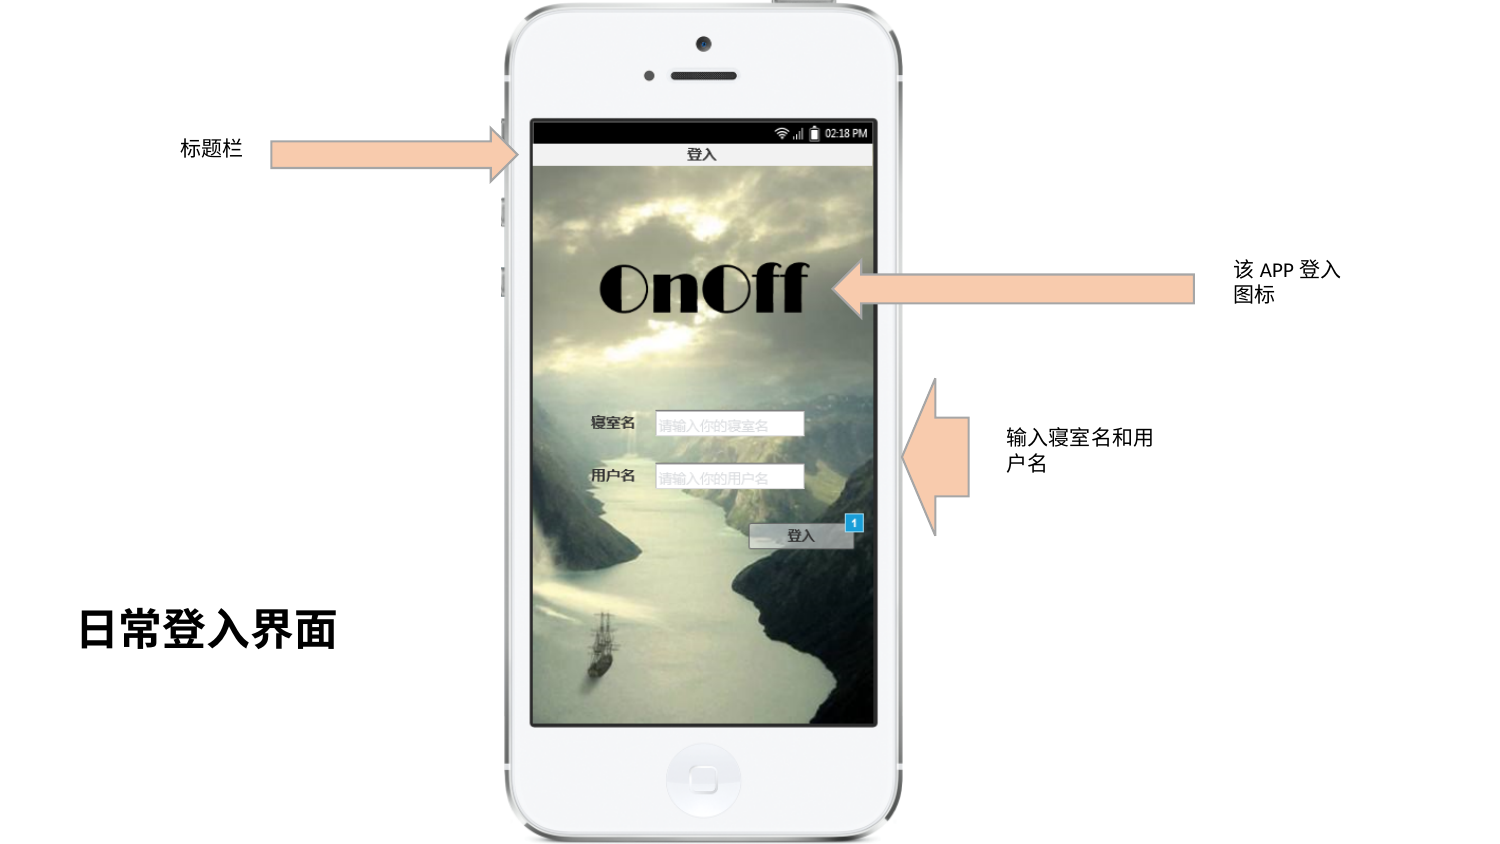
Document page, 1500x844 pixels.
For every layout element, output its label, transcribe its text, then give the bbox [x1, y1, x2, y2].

text_box [903, 273, 1195, 305]
text_box 标题栏 [165, 127, 364, 169]
text_box 输入寝室名和用户名 [991, 417, 1175, 483]
text_box 该APP登入图标 [1218, 249, 1367, 315]
text_box [903, 377, 970, 537]
text_box [270, 125, 500, 184]
picture [500, 0, 903, 844]
text_box 日常登入界面 [60, 594, 421, 662]
